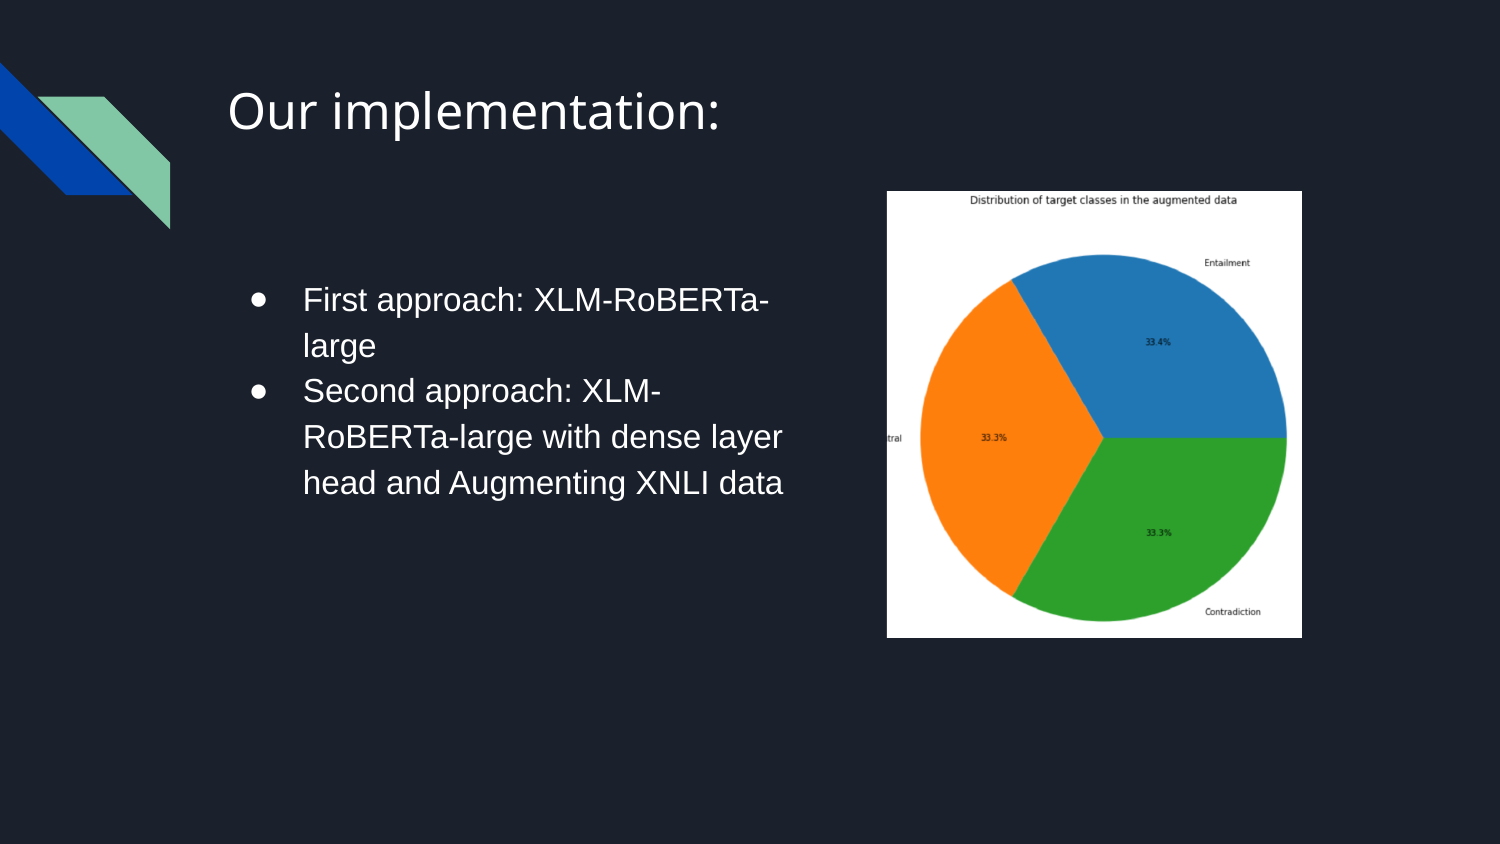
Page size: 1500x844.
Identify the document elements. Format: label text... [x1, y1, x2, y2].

list First approach: XLM-RoBERTa-large Second approach: XLM-RoBERTa-large with dense layer head and Augmenting XNLI data [212, 257, 805, 735]
picture [886, 191, 1323, 639]
title Our implementation: [212, 64, 1368, 215]
